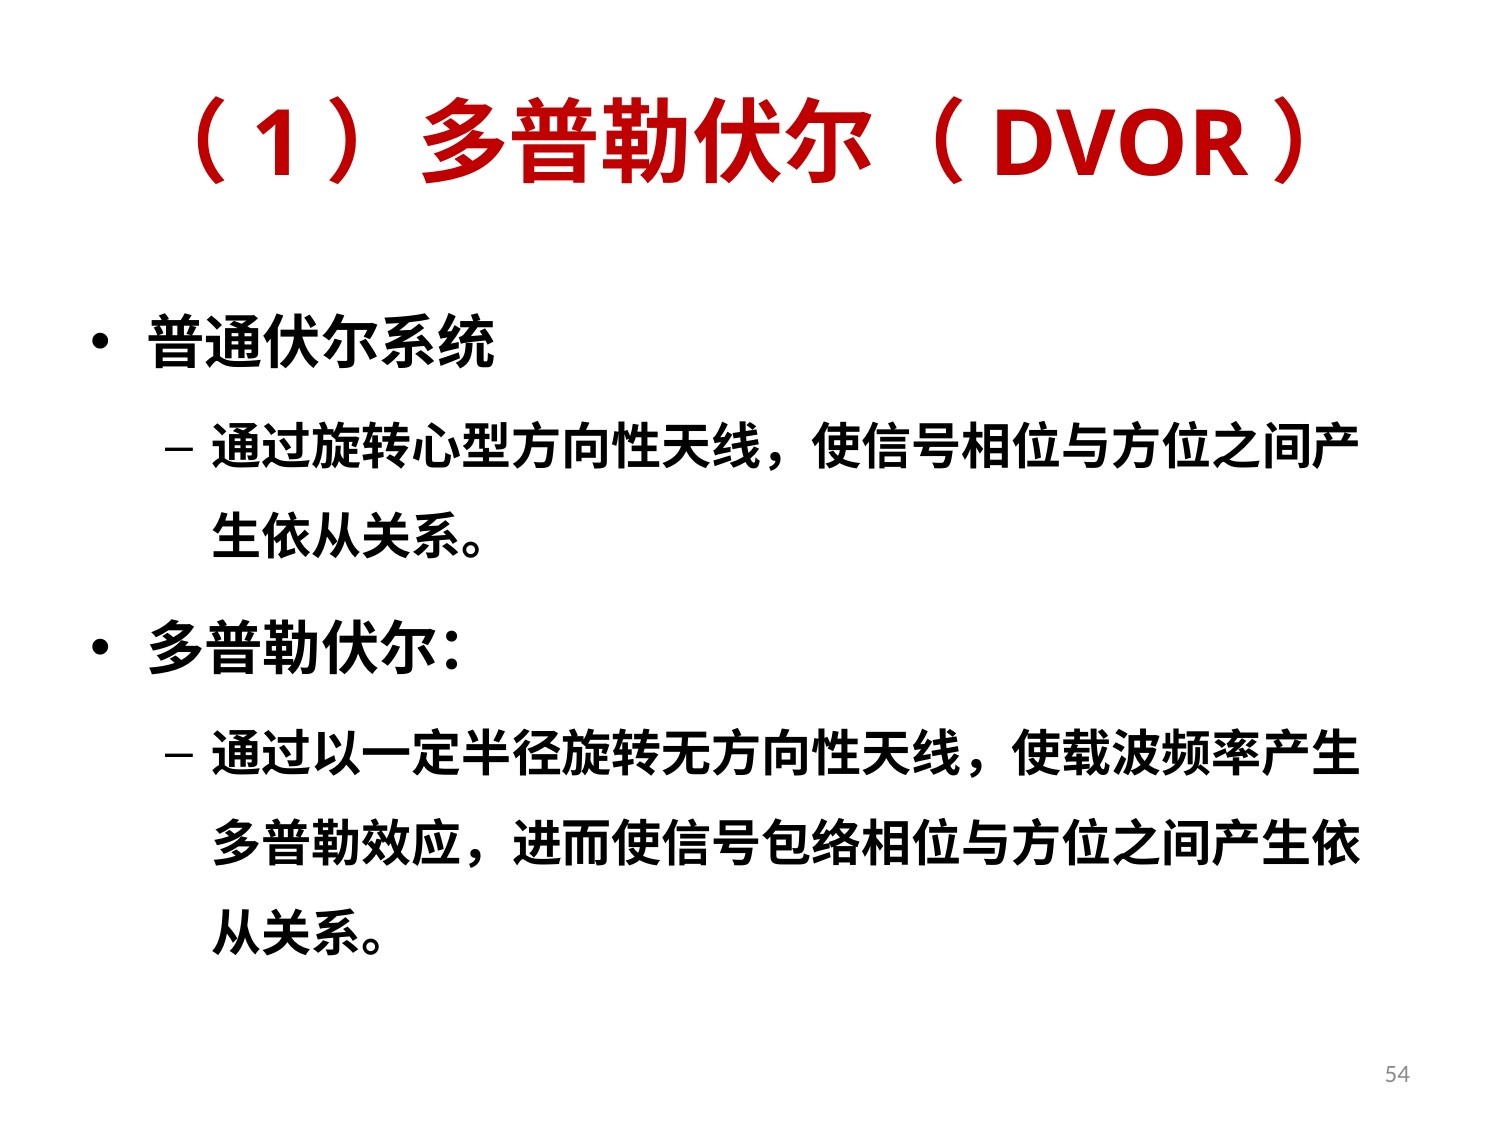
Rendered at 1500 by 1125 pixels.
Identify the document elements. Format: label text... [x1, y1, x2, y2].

list 普通伏尔系统 通过旋转心型方向性天线，使信号相位与方位之间产生依从关系。 多普勒伏尔： 通过以一定半径旋转无方向性天线，使载波频率产生多普勒效应，进而使信号包络相位与方位之间产生依从关系。 [75, 262, 1425, 1005]
title （1）多普勒伏尔（DVOR） [75, 45, 1425, 233]
slide_number 54 [1074, 1042, 1425, 1103]
